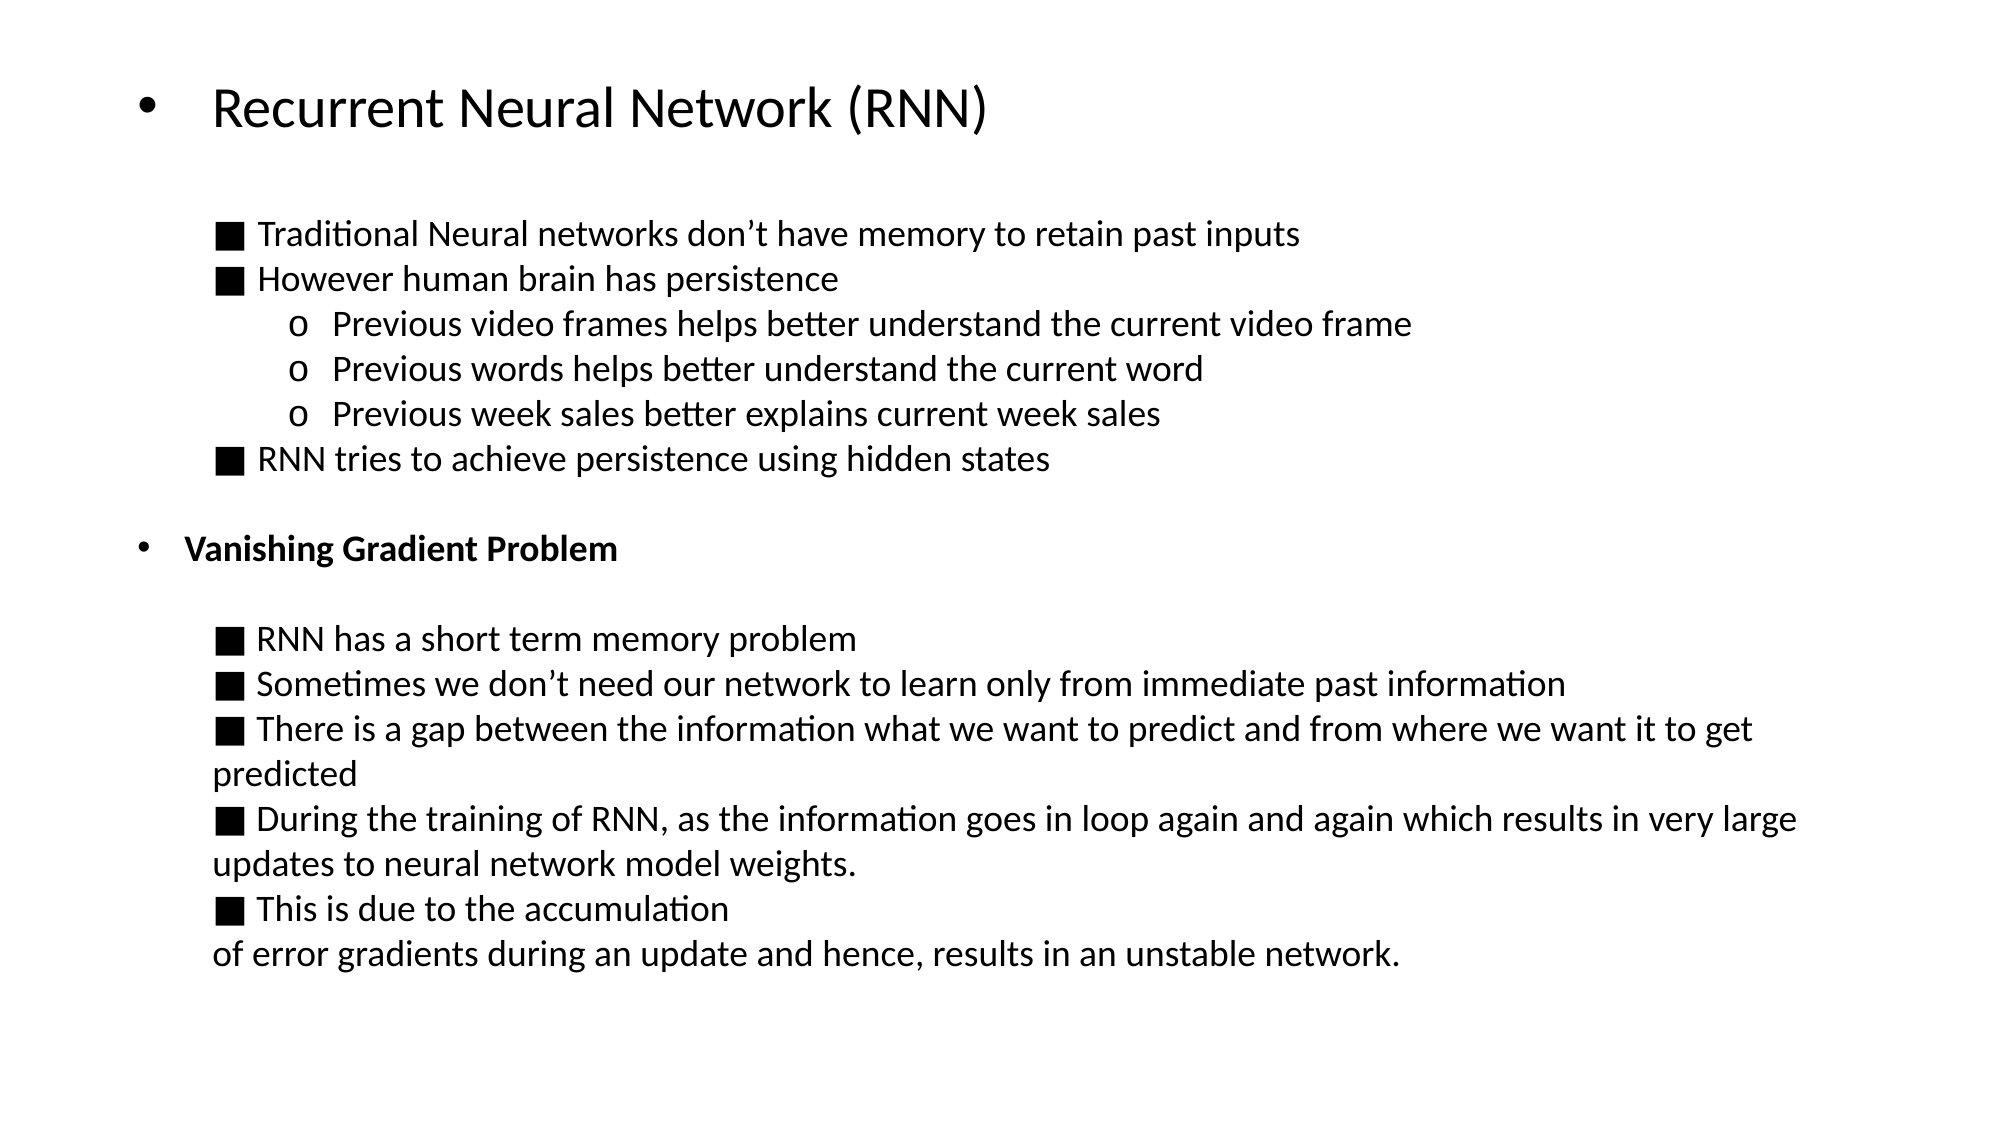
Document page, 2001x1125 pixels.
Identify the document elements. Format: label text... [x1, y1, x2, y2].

text_box Recurrent Neural Network (RNN) ■ Traditional Neural networks don’t have memory to retain past inputs ■ However human brain has persistence o Previous video frames helps better understand the current video frame o Previous words helps better understand the current word o Previous week sales better explains current week sales ■ RNN tries to achieve persistence using hidden states Vanishing Gradient Problem ■ RNN has a short term memory problem ■ Sometimes we don’t need our network to learn only from immediate past information ■ There is a gap between the information what we want to predict and from where we want it to get predicted ■ During the training of RNN, as the information goes in loop again and again which results in very large updates to neural network model weights. ■ This is due to the accumulation of error gradients during an update and hence, results in an unstable network. [122, 61, 1860, 1125]
